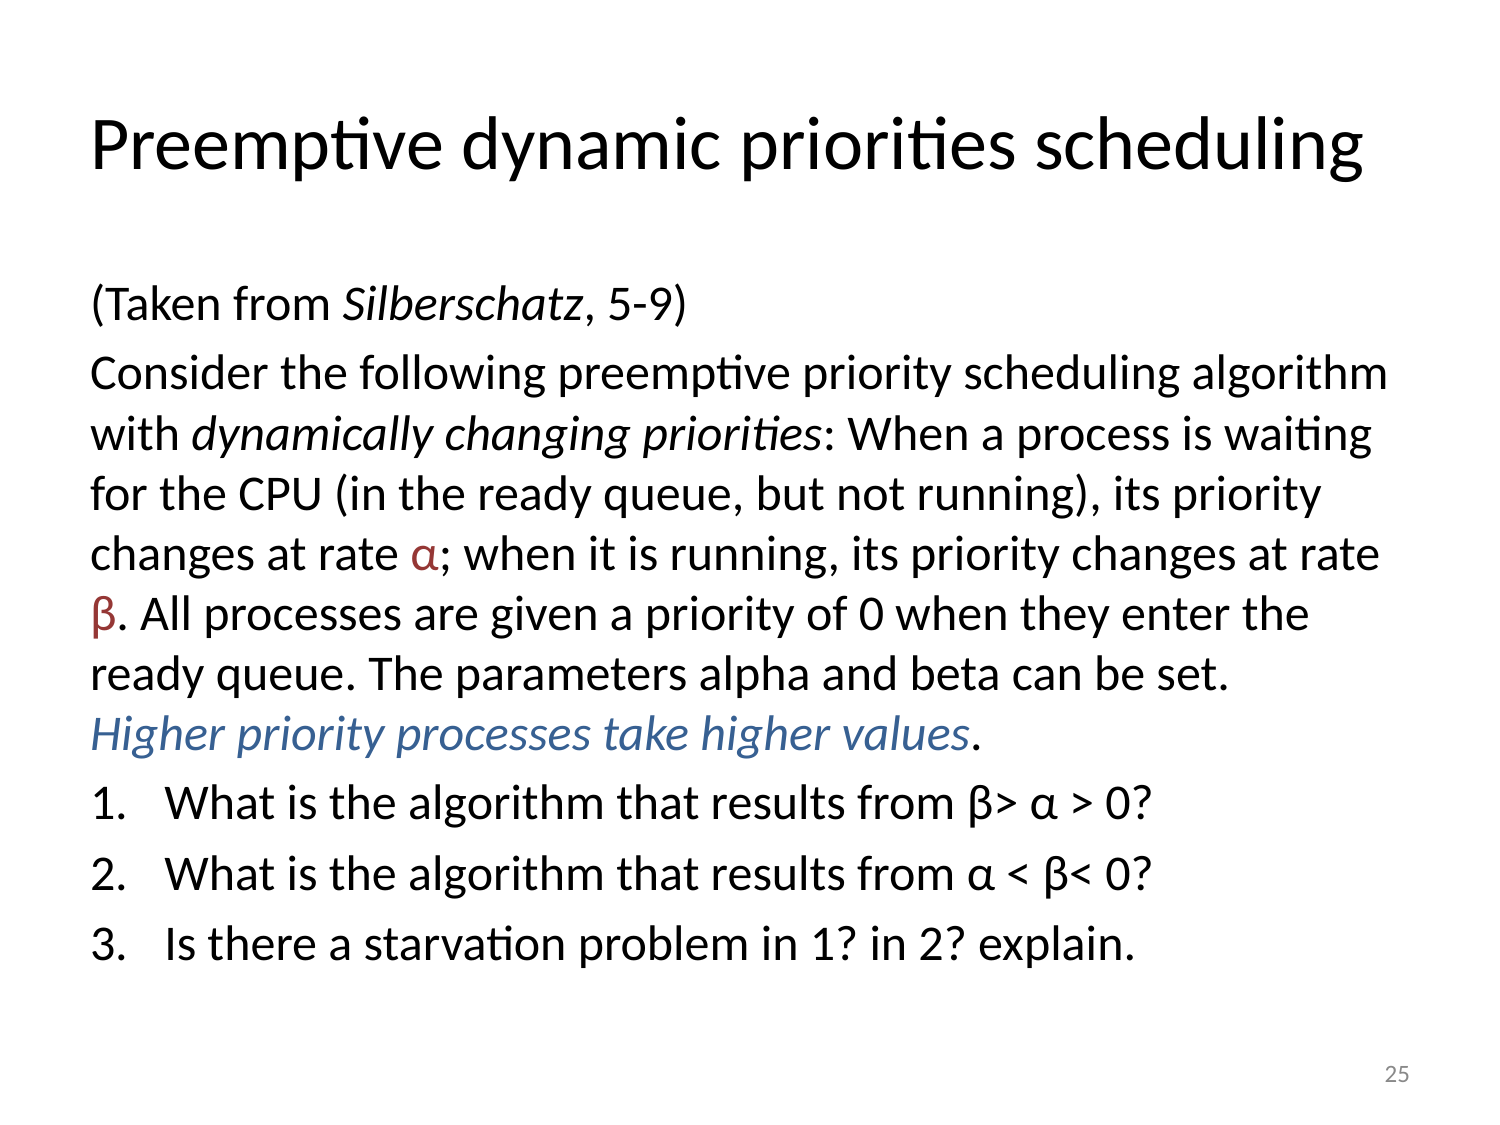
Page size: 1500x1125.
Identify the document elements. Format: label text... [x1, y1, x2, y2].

slide_number 25 [1074, 1042, 1425, 1103]
list (Taken from Silberschatz, 5-9) Consider the following preemptive priority scheduling algorithm with dynamically changing priorities: When a process is waiting for the CPU (in the ready queue, but not running), its priority changes at rate α; when it is running, its priority changes at rate β. All processes are given a priority of 0 when they enter the ready queue. The parameters alpha and beta can be set. Higher priority processes take higher values. What is the algorithm that results from β> α > 0? What is the algorithm that results from α < β< 0? Is there a starvation problem in 1? in 2? explain. [75, 262, 1425, 1005]
title Preemptive dynamic priorities scheduling [75, 45, 1425, 233]
